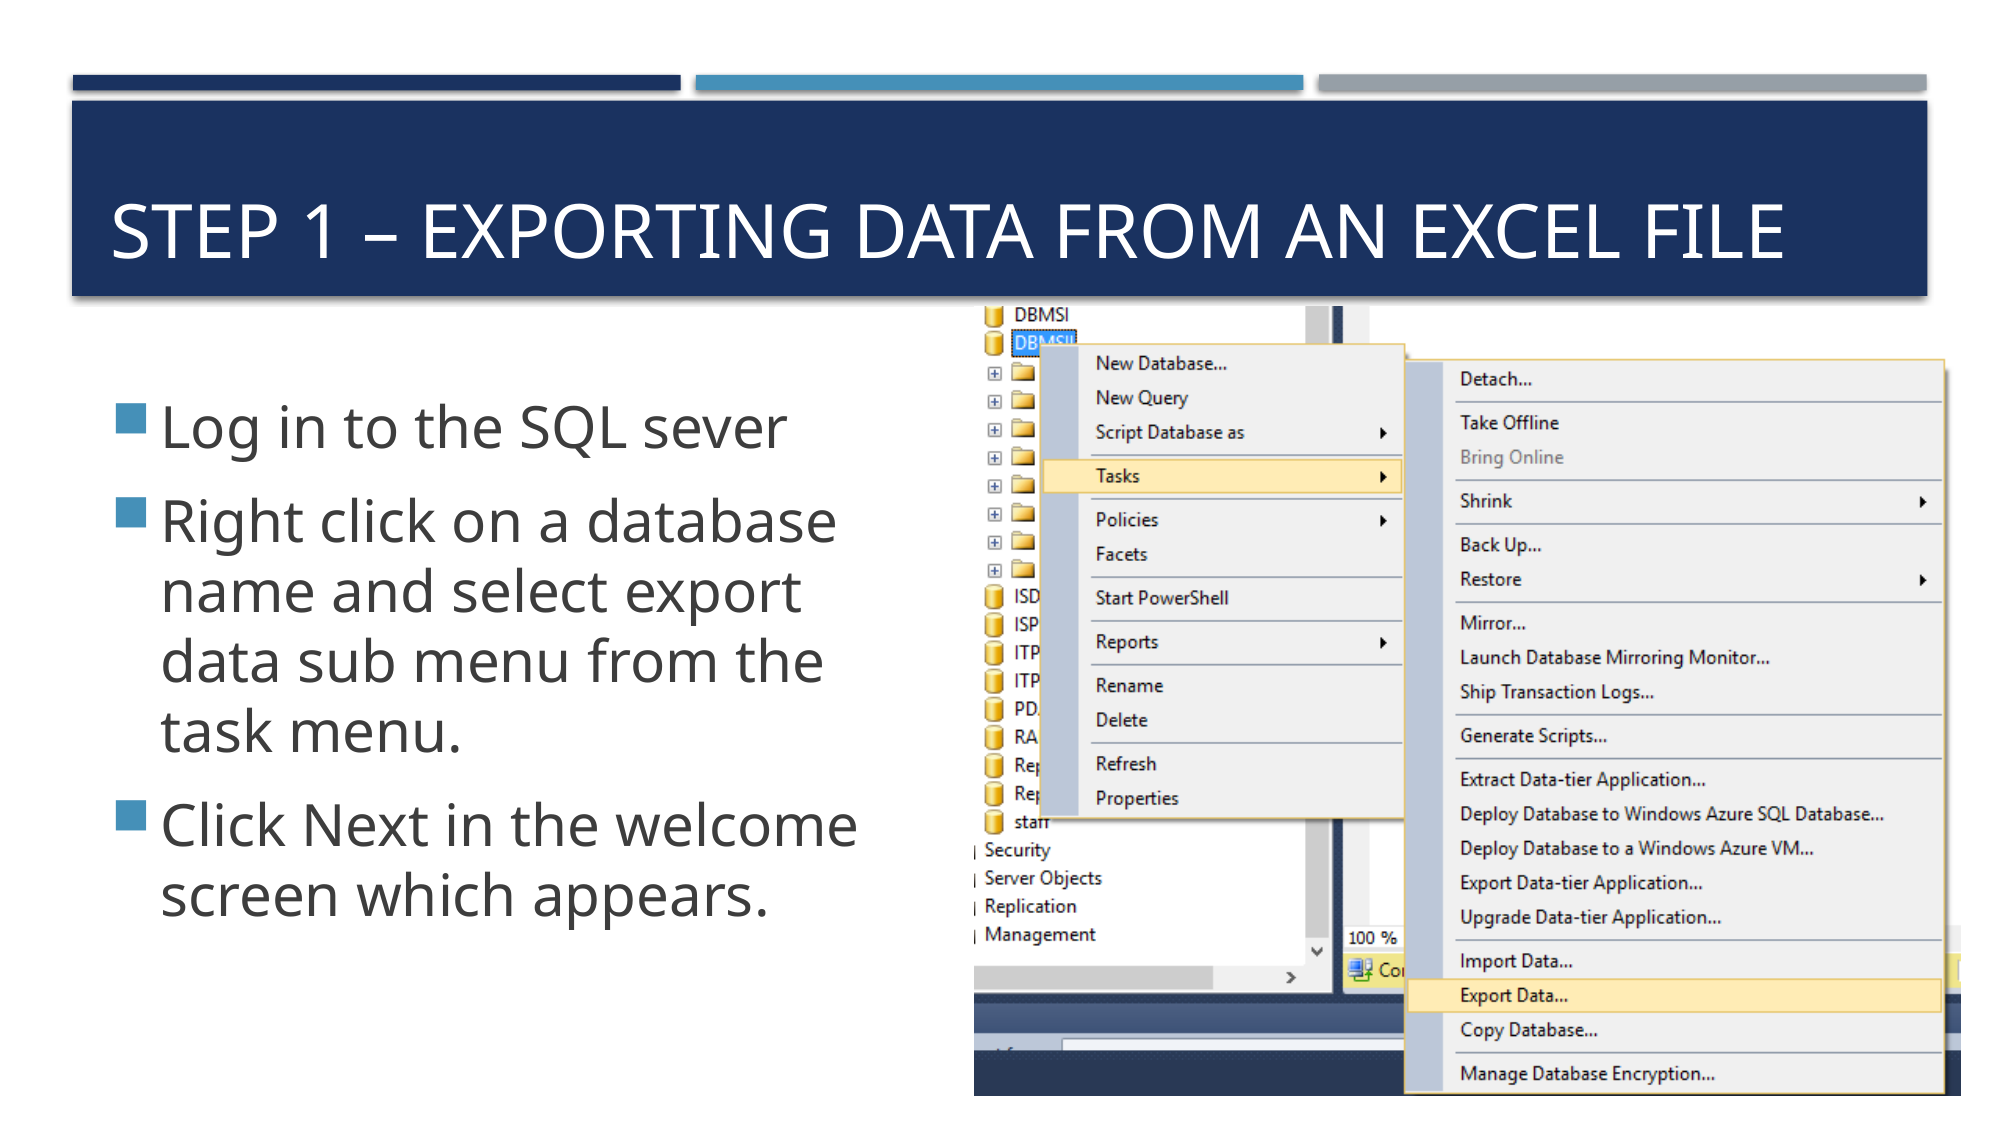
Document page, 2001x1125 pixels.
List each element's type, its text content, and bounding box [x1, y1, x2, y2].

title Step 1 – Exporting data from an excel file [95, 115, 1905, 282]
list Log in to the SQL sever Right click on a database name and select export data sub menu from the task menu. Click Next in the welcome screen which appears. [95, 357, 931, 962]
picture [974, 306, 1962, 1097]
